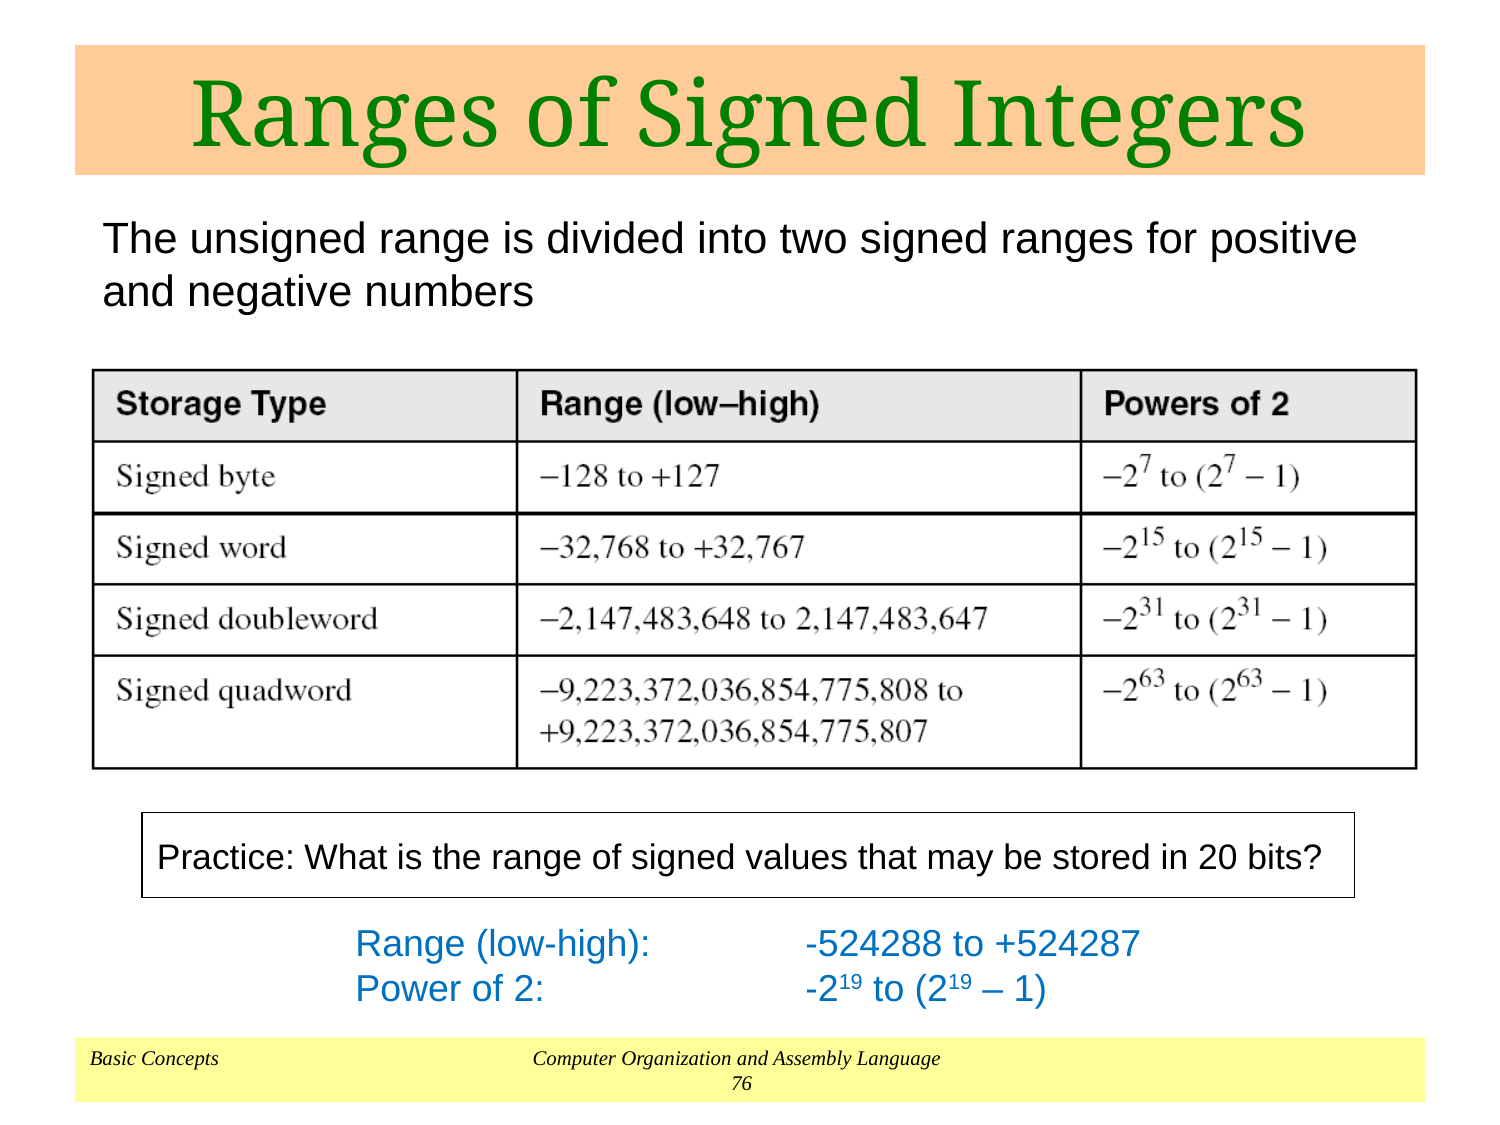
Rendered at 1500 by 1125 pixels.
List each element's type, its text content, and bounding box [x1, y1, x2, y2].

text_box Practice: What is the range of signed values that may be stored in 20 bits? [142, 812, 1355, 898]
text_box The unsigned range is divided into two signed ranges for positive and negative numbers [87, 187, 1413, 338]
text_box Range (low-high): -524288 to +524287 Power of 2: -219 to (219 – 1) [340, 911, 1157, 1016]
title Ranges of Signed Integers [75, 45, 1425, 175]
picture [87, 363, 1426, 776]
